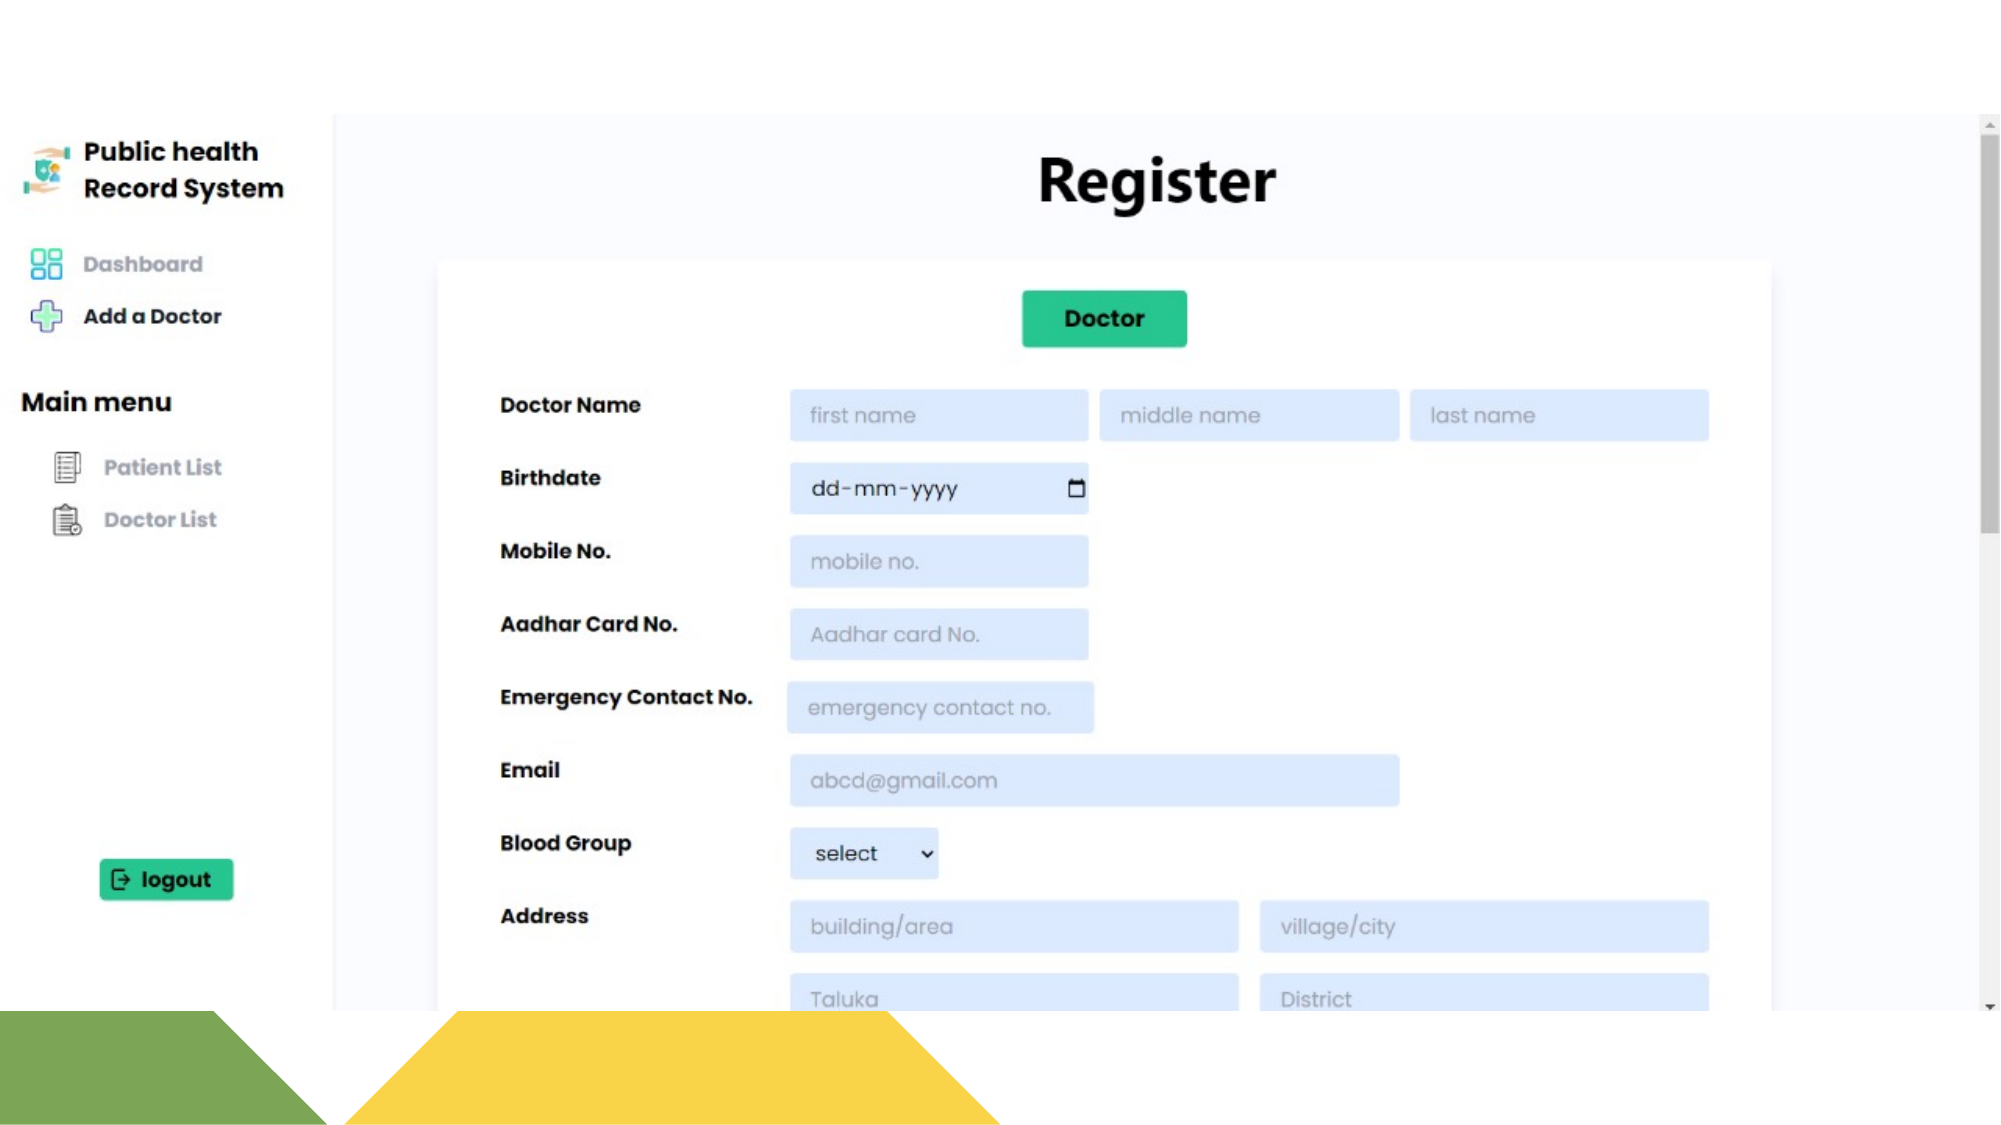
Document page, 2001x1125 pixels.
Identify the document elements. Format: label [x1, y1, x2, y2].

picture [0, 114, 2000, 1011]
